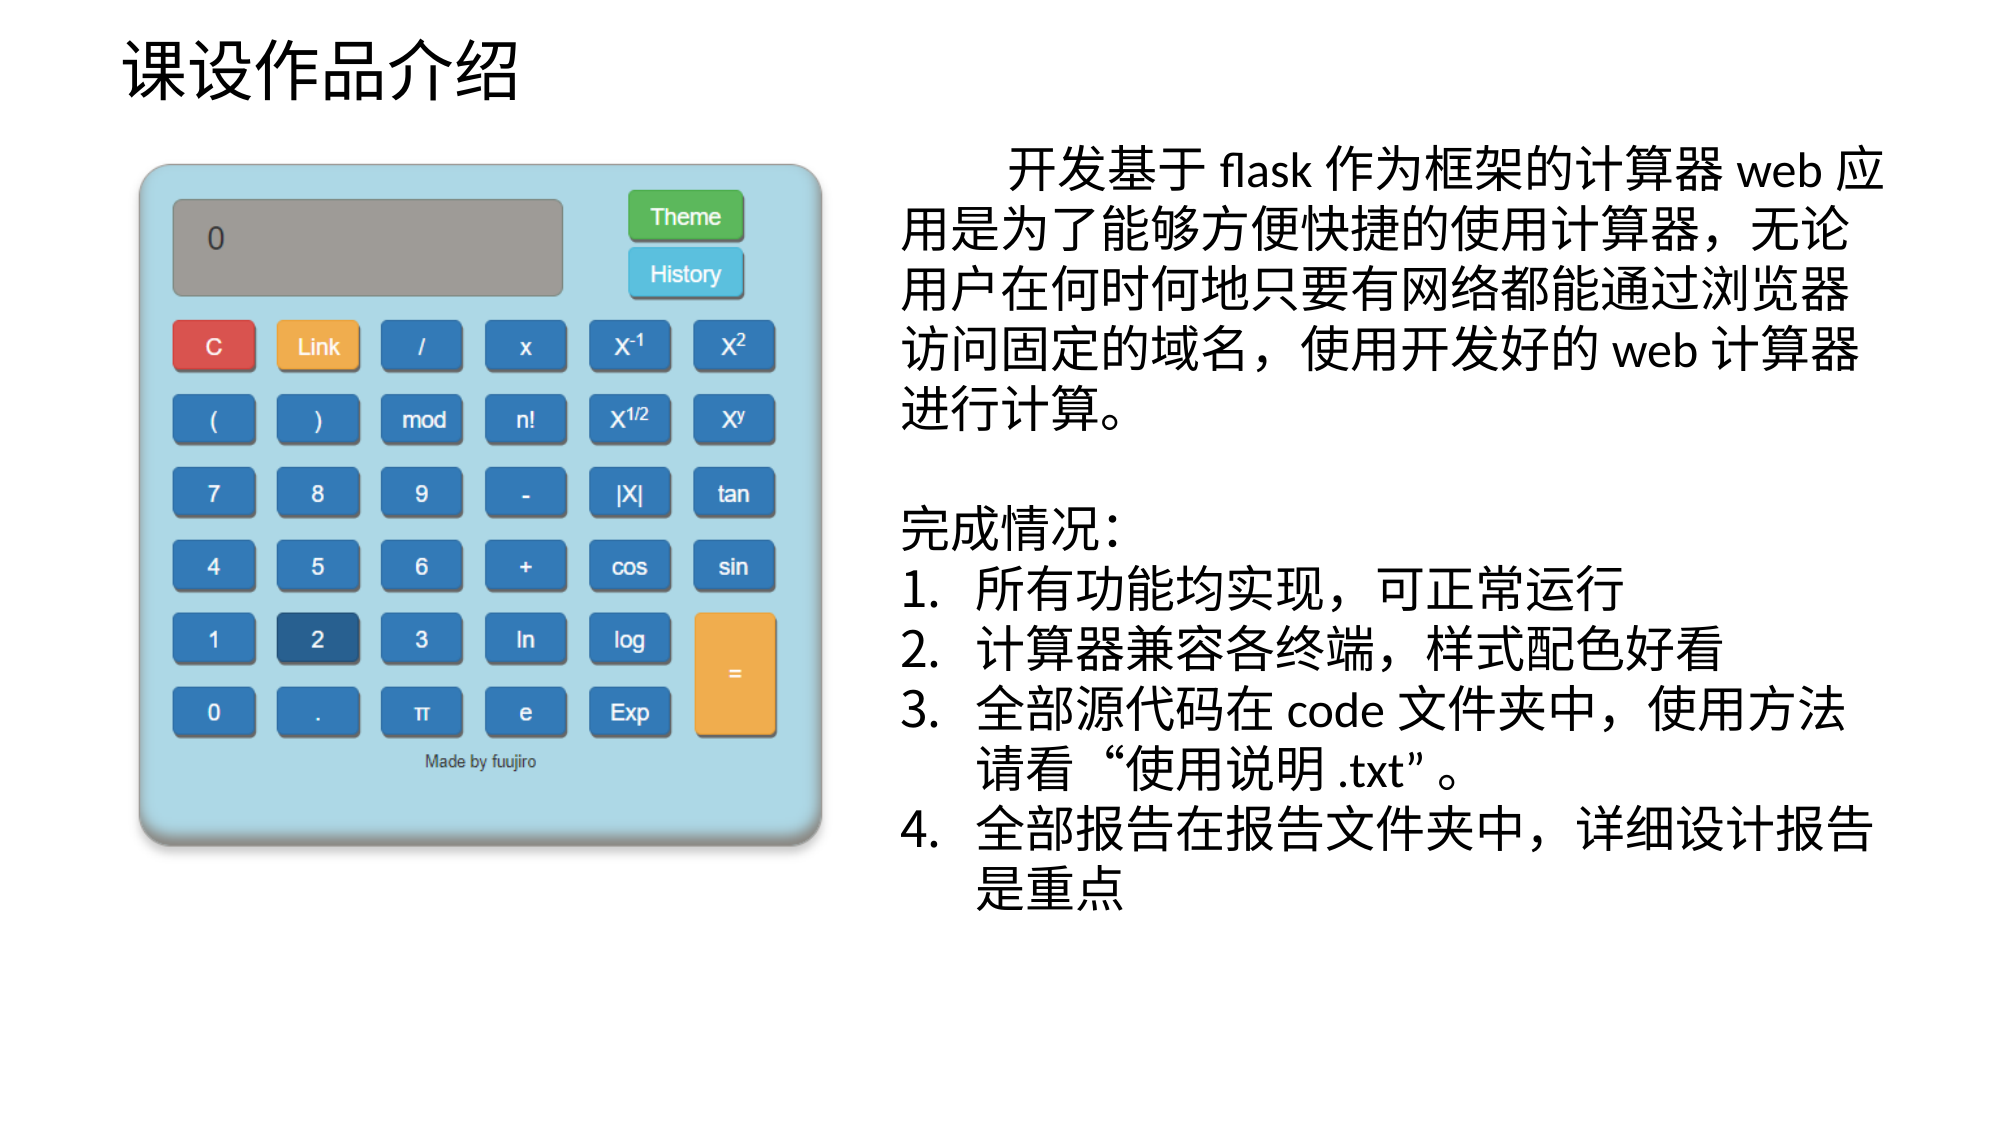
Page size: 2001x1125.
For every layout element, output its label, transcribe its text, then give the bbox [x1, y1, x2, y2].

text_box 开发基于flask作为框架的计算器web应用是为了能够方便快捷的使用计算器，无论用户在何时何地只要有网络都能通过浏览器访问固定的域名，使用开发好的web计算器进行计算。 完成情况： 所有功能均实现，可正常运行 计算器兼容各终端，样式配色好看 全部源代码在code文件夹中，使用方法请看“使用说明.txt”。 全部报告在报告文件夹中，详细设计报告是重点 [885, 130, 1906, 1075]
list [122, 151, 838, 866]
text_box 课设作品介绍 [105, 21, 1106, 117]
